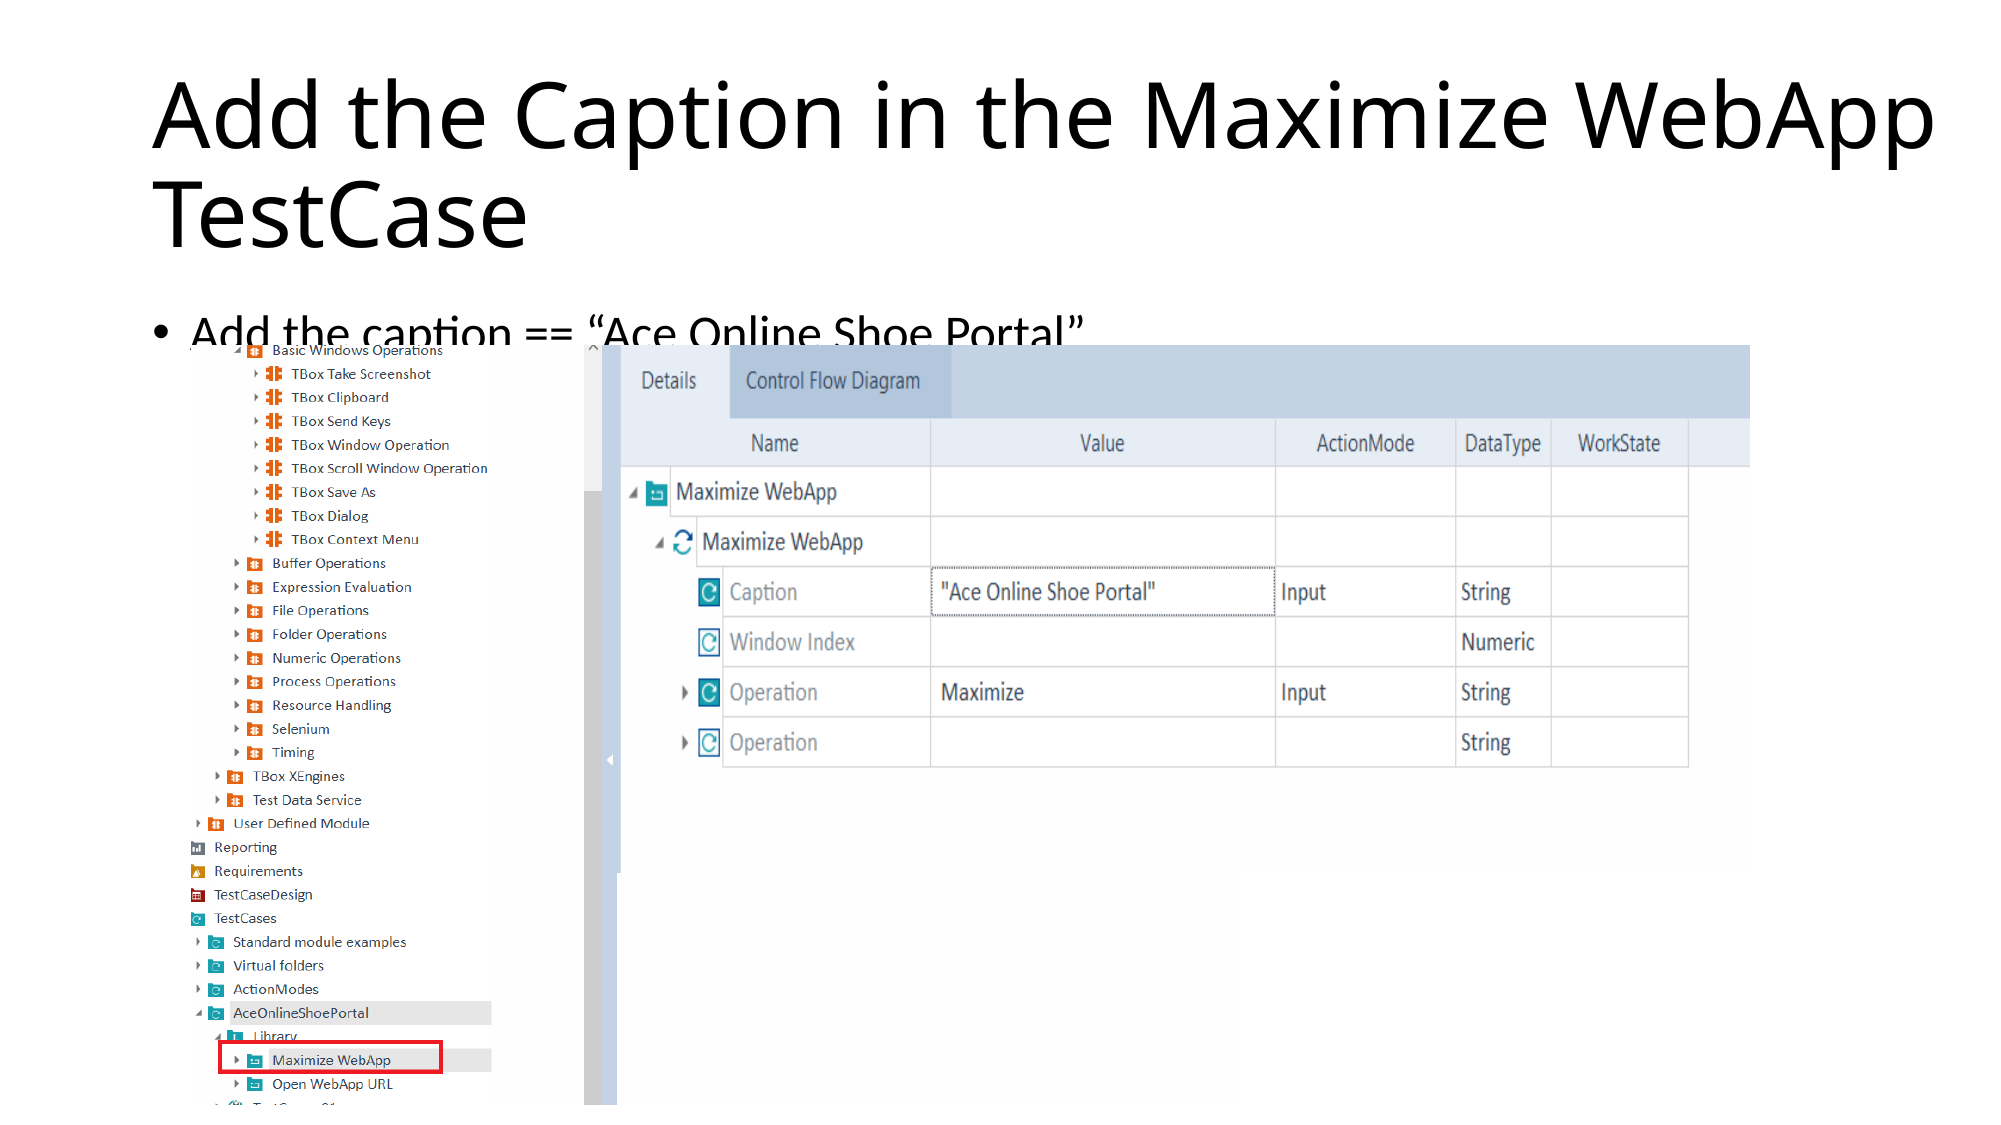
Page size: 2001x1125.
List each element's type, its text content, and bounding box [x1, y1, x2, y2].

list Add the caption == “Ace Online Shoe Portal” [137, 299, 1863, 1014]
picture [191, 345, 1750, 1106]
title Add the Caption in the Maximize WebApp TestCase [137, 59, 1960, 278]
